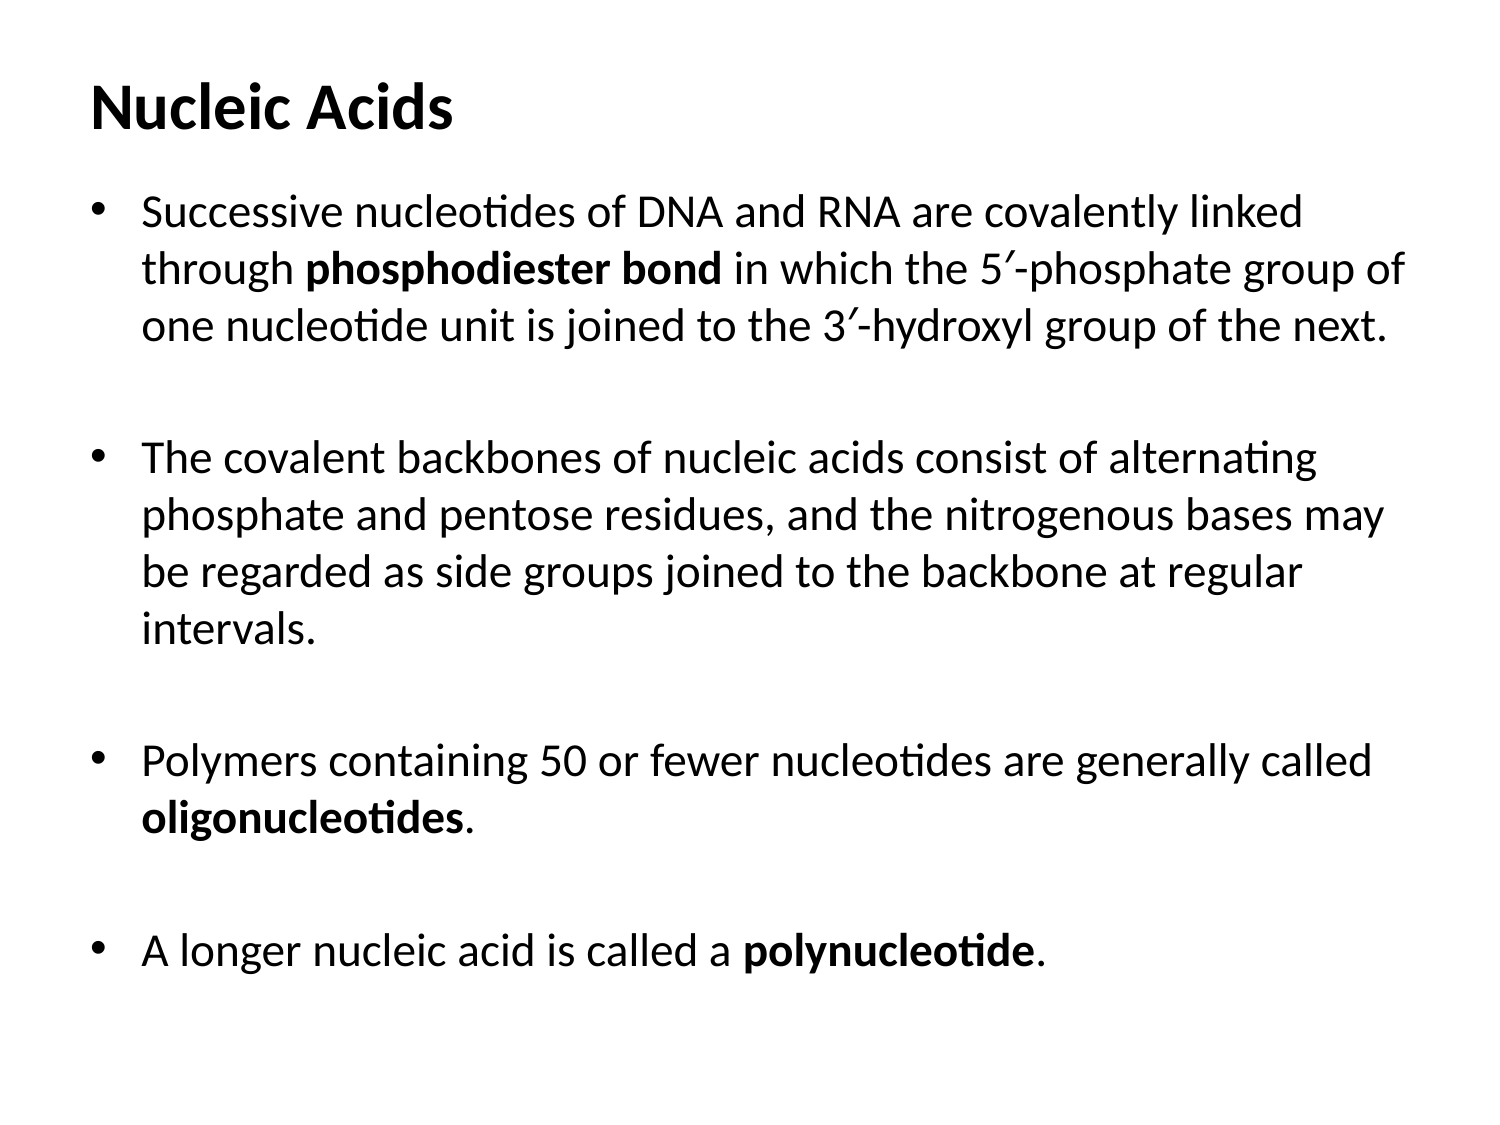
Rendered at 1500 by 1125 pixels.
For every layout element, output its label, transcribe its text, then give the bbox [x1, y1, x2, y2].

list Successive nucleotides of DNA and RNA are covalently linked through phosphodiester bond in which the 5′-phosphate group of one nucleotide unit is joined to the 3′-hydroxyl group of the next. The covalent backbones of nucleic acids consist of alternating phosphate and pentose residues, and the nitrogenous bases may be regarded as side groups joined to the backbone at regular intervals. Polymers containing 50 or fewer nucleotides are generally called oligonucleotides. A longer nucleic acid is called a polynucleotide. [75, 172, 1425, 1005]
title Nucleic Acids [75, 45, 609, 161]
